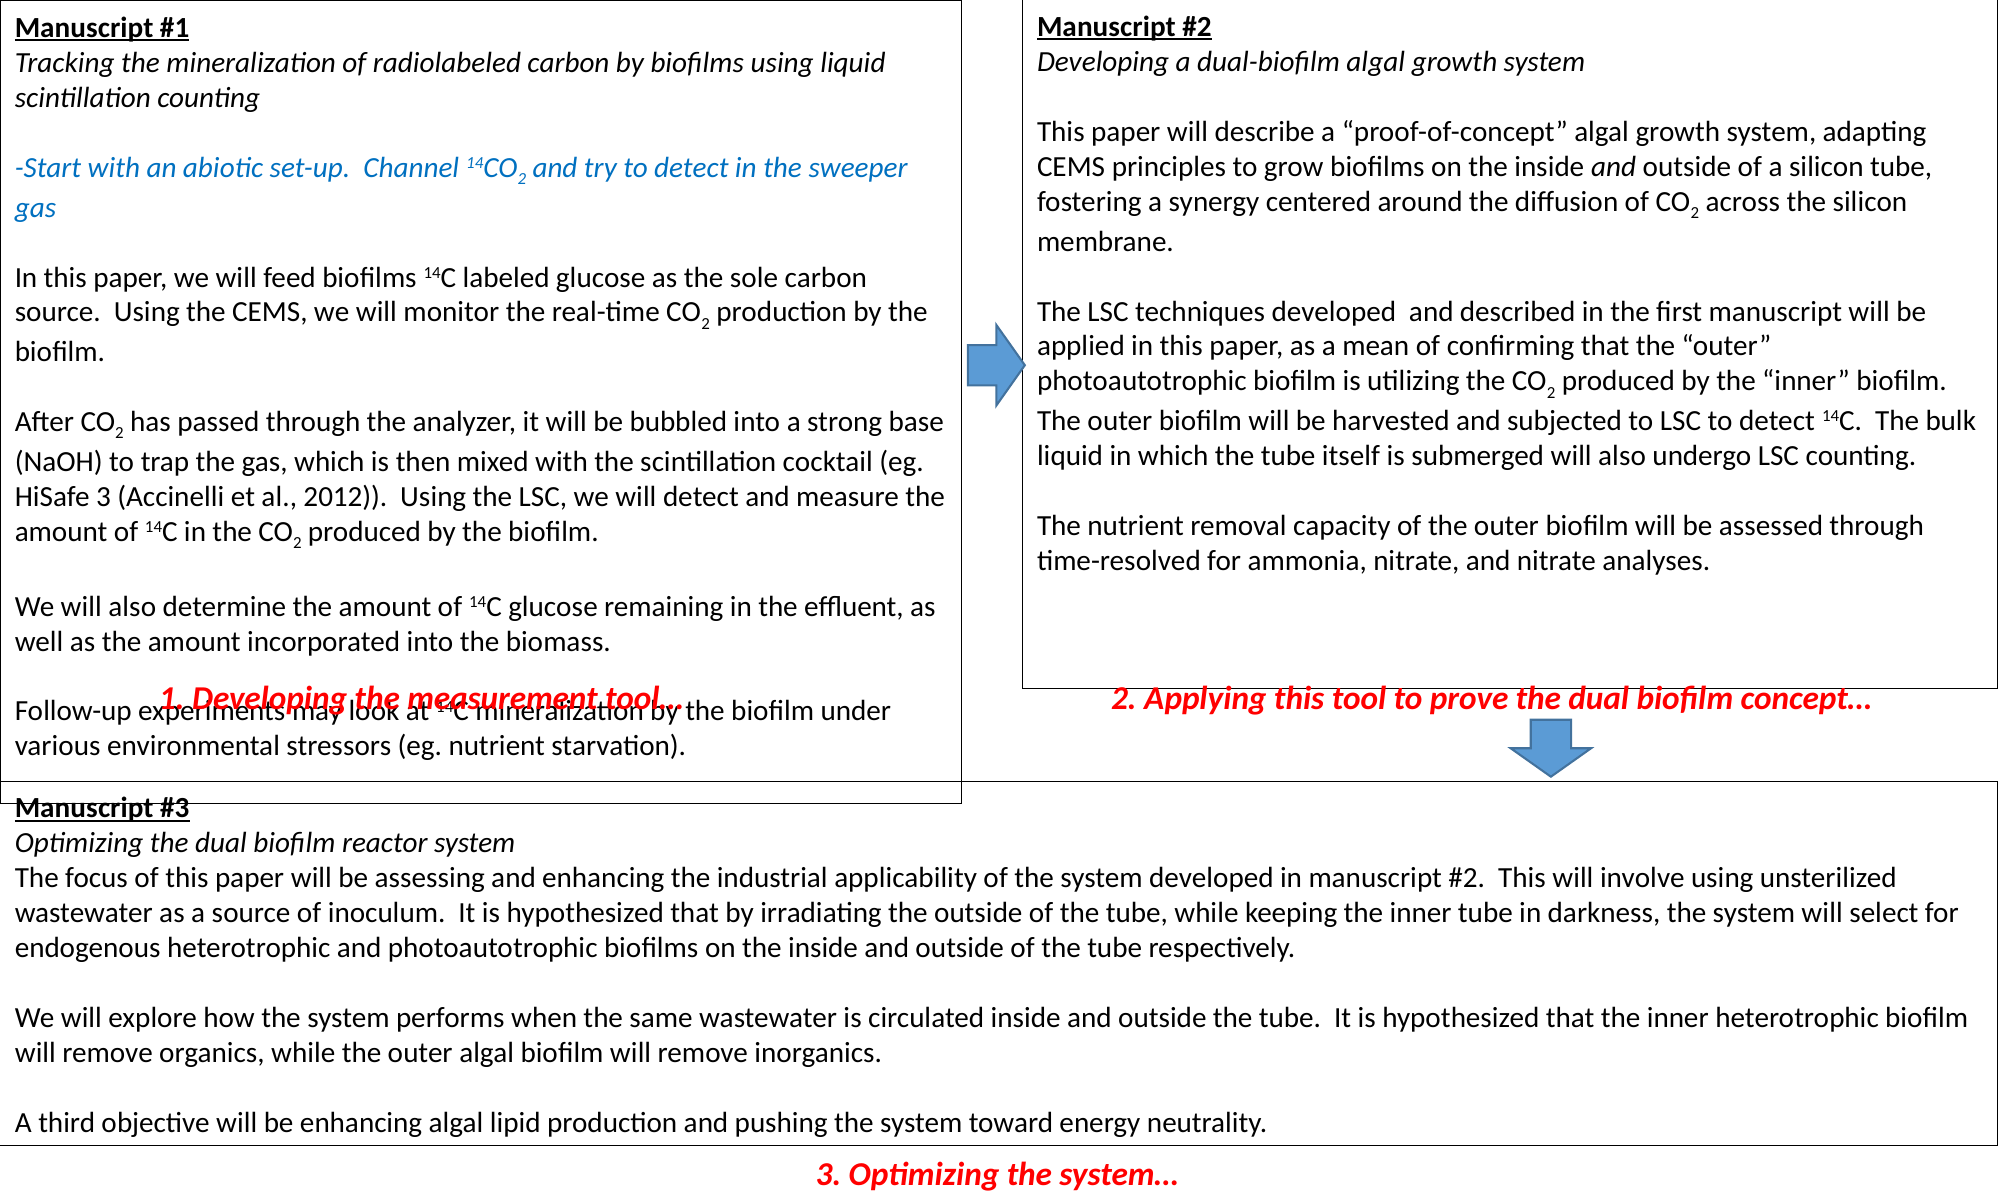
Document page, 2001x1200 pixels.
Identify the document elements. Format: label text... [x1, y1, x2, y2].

text_box 3. Optimizing the system… [800, 1144, 1296, 1200]
text_box 2. Applying this tool to prove the dual biofilm concept… [1096, 668, 2000, 724]
text_box 1. Developing the measurement tool… [144, 668, 853, 724]
text_box [1507, 718, 1595, 778]
text_box Manuscript #2 Developing a dual-biofilm algal growth system This paper will describe a “proof-of-concept” algal growth system, adapting CEMS principles to grow biofilms on the inside and outside of a silicon tube, fostering a synergy centered around the diffusion of CO2 across the silicon membrane. The LSC techniques developed and described in the first manuscript will be applied in this paper, as a mean of confirming that the “outer” photoautotrophic biofilm is utilizing the CO2 produced by the “inner” biofilm. The outer biofilm will be harvested and subjected to LSC to detect 14C. The bulk liquid in which the tube itself is submerged will also undergo LSC counting. The nutrient removal capacity of the outer biofilm will be assessed through time-resolved for ammonia, nitrate, and nitrate analyses. [1022, 0, 1998, 689]
text_box Manuscript #3 Optimizing the dual biofilm reactor system The focus of this paper will be assessing and enhancing the industrial applicability of the system developed in manuscript #2. This will involve using unsterilized wastewater as a source of inoculum. It is hypothesized that by irradiating the outside of the tube, while keeping the inner tube in darkness, the system will select for endogenous heterotrophic and photoautotrophic biofilms on the inside and outside of the tube respectively. We will explore how the system performs when the same wastewater is circulated inside and outside the tube. It is hypothesized that the inner heterotrophic biofilm will remove organics, while the outer algal biofilm will remove inorganics. A third objective will be enhancing algal lipid production and pushing the system toward energy neutrality. [0, 781, 1998, 1146]
text_box Manuscript #1 Tracking the mineralization of radiolabeled carbon by biofilms using liquid scintillation counting -Start with an abiotic set-up. Channel 14CO2 and try to detect in the sweeper gas In this paper, we will feed biofilms 14C labeled glucose as the sole carbon source. Using the CEMS, we will monitor the real-time CO2 production by the biofilm. After CO2 has passed through the analyzer, it will be bubbled into a strong base (NaOH) to trap the gas, which is then mixed with the scintillation cocktail (eg. HiSafe 3 (Accinelli et al., 2012)). Using the LSC, we will detect and measure the amount of 14C in the CO2 produced by the biofilm. We will also determine the amount of 14C glucose remaining in the effluent, as well as the amount incorporated into the biomass. Follow-up experiments may look at 14C mineralization by the biofilm under various environmental stressors (eg. nutrient starvation). [0, 0, 962, 781]
text_box [966, 321, 1027, 409]
